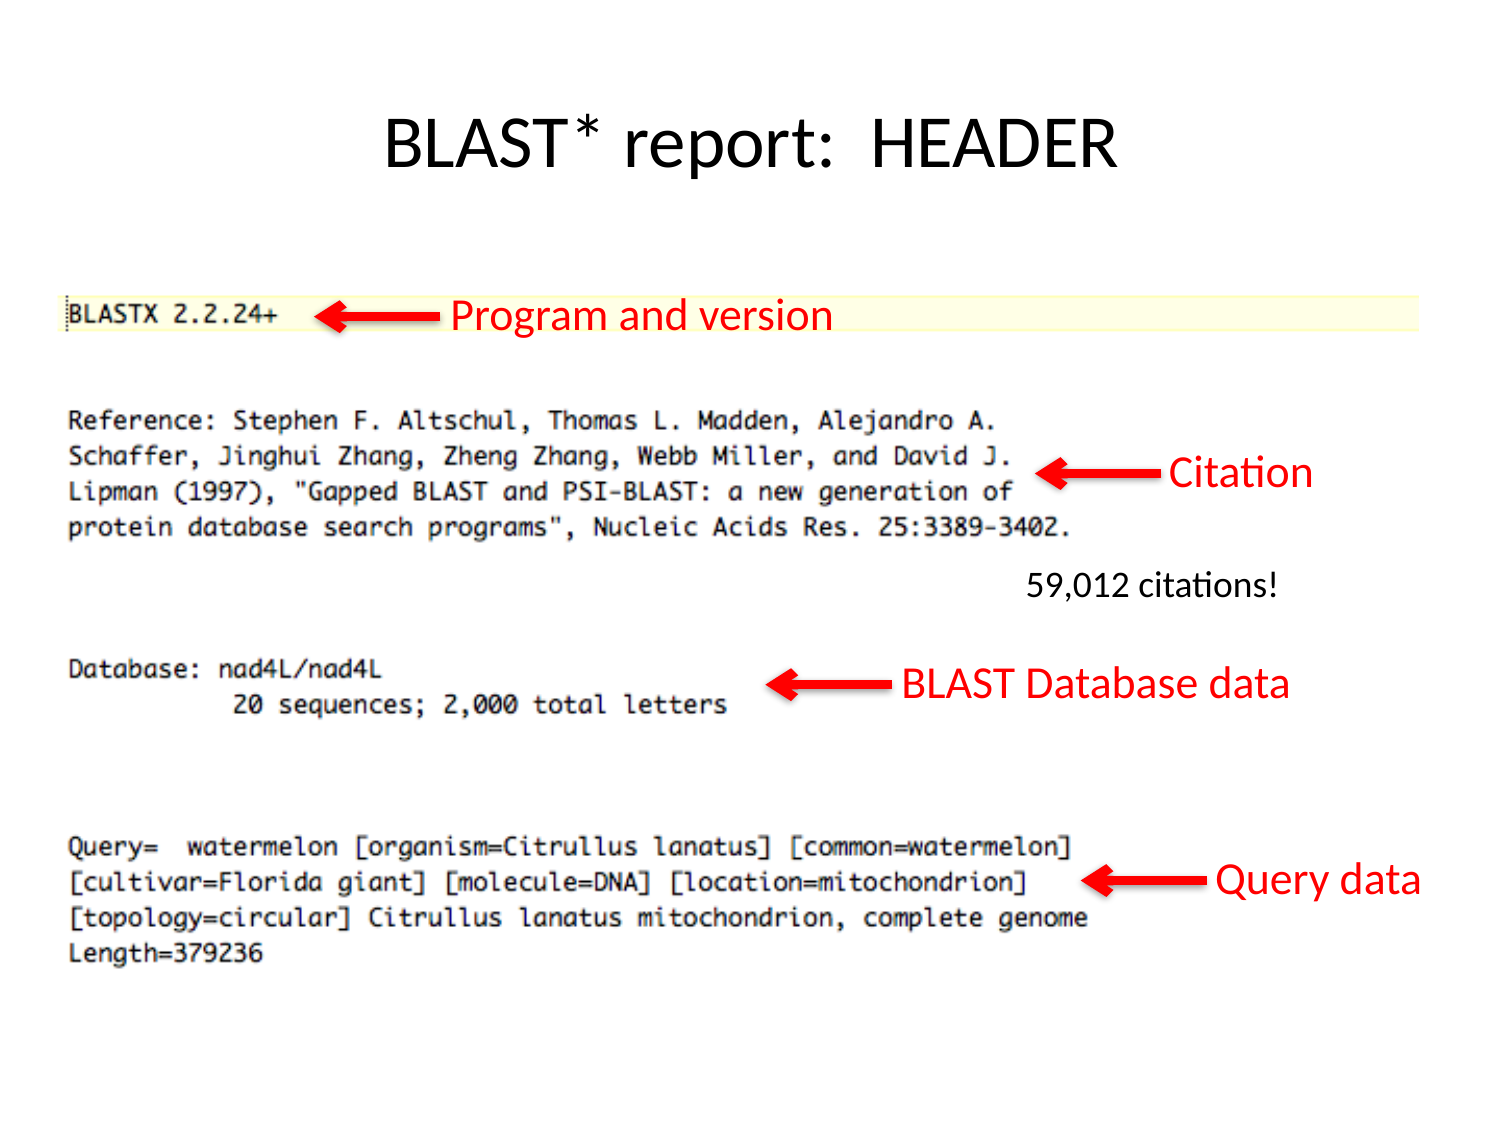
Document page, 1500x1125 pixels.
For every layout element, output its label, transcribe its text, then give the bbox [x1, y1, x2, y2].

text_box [1034, 433, 1331, 506]
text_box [1080, 840, 1440, 912]
title BLAST* report: HEADER [59, 66, 1444, 209]
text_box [313, 276, 854, 349]
picture [53, 292, 1419, 975]
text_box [765, 644, 1310, 717]
